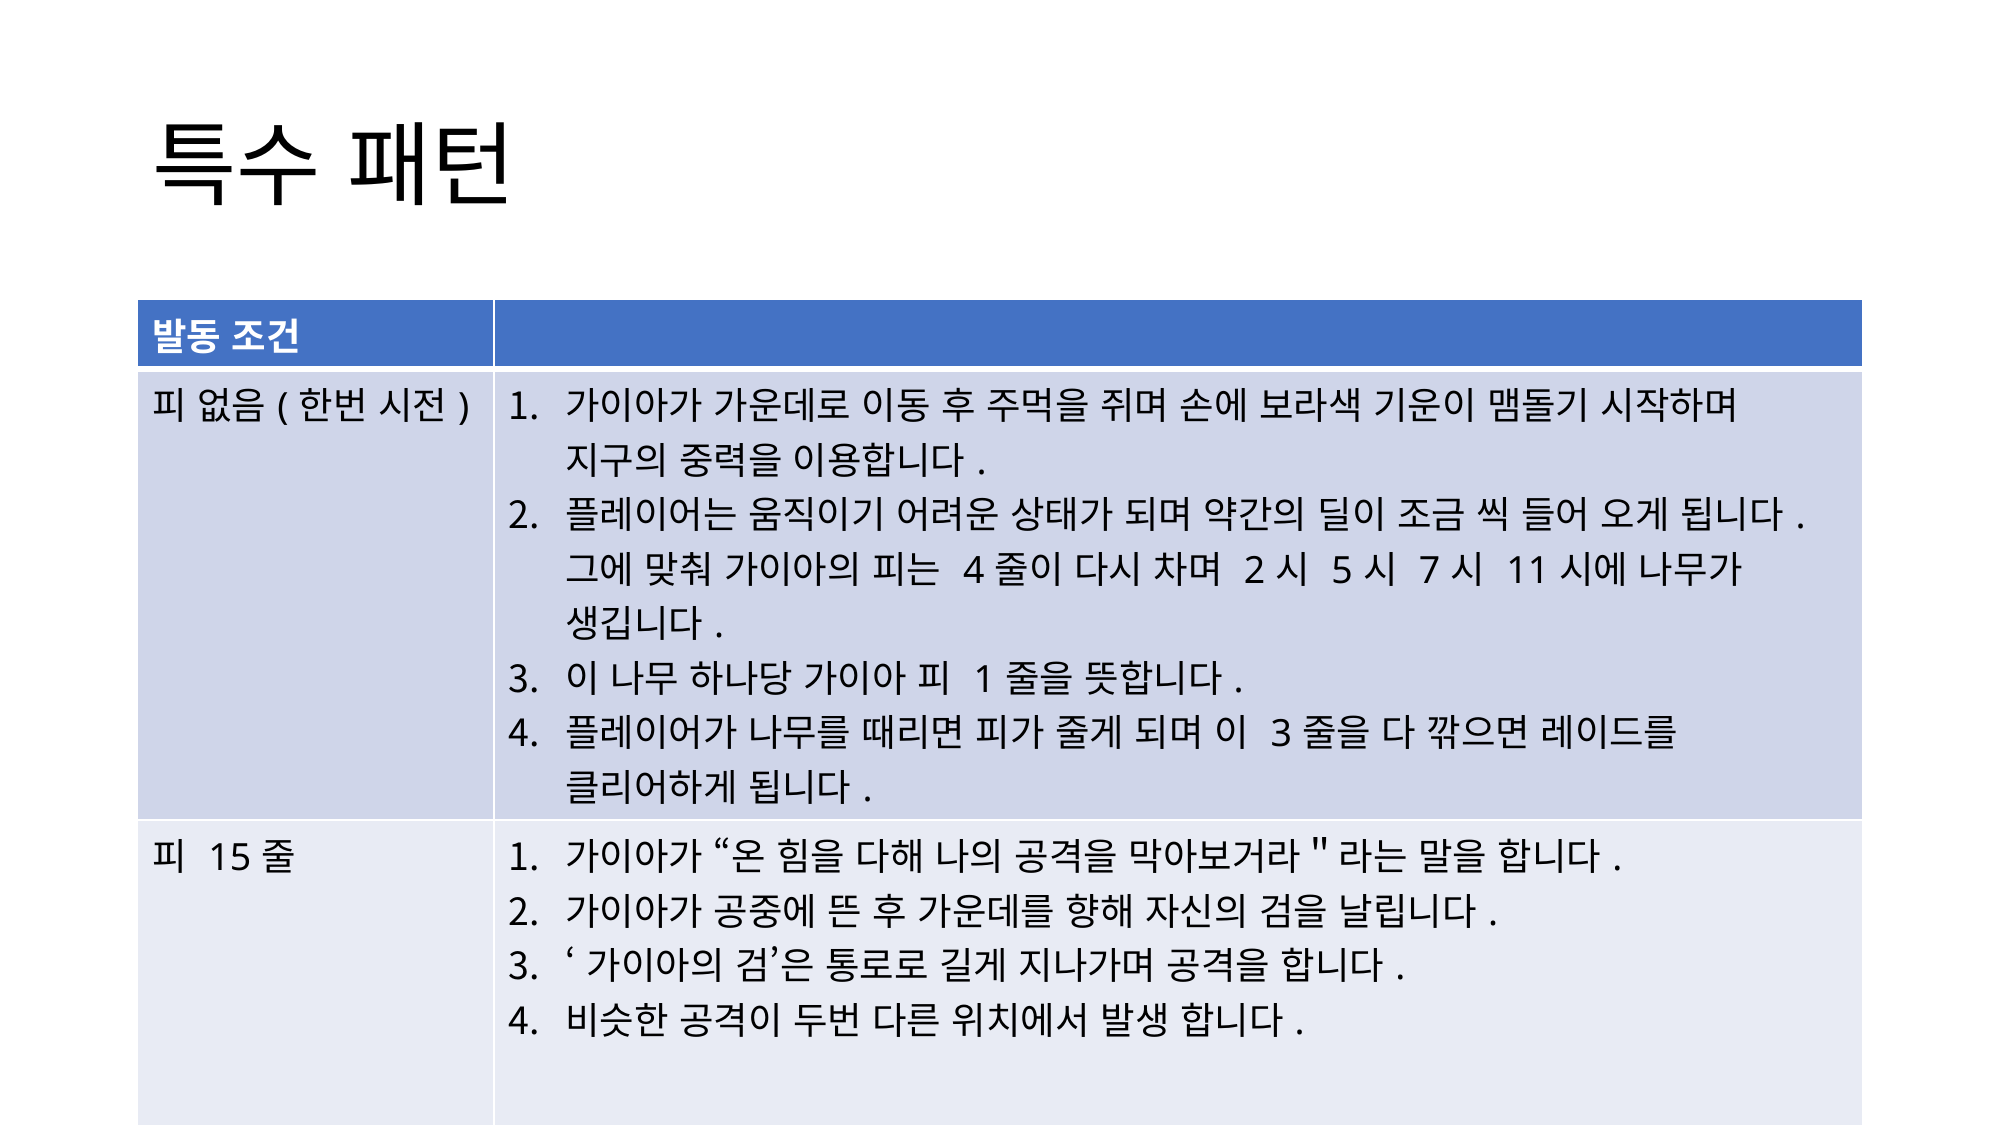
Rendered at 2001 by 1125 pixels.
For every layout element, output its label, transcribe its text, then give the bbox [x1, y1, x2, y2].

table_header 발동 조건 [138, 300, 493, 366]
table_cell 가이아가 “온 힘을 다해 나의 공격을 막아보거라＂라는 말을 합니다. 가이아가 공중에 뜬 후 가운데를 향해 자신의 검을 날립니다. ‘가이아의 검’은 통로로 길게 지나가며 공격을 합니다. 비슷한 공격이 두번 다른 위치에서 발생 합니다. 이 공격을 맞게되면 즉사하며 마지막 패턴을 파훼하지 못하면 전멸하게 됩니다. [495, 821, 1862, 1125]
title 특수 패턴 [137, 59, 1863, 278]
table_cell 가이아가 가운데로 이동 후 주먹을 쥐며 손에 보라색 기운이 맴돌기 시작하며 지구의 중력을 이용합니다. 플레이어는 움직이기 어려운 상태가 되며 약간의 딜이 조금 씩 들어 오게 됩니다. 그에 맞춰 가이아의 피는 4줄이 다시 차며 2시 5시 7시 11시에 나무가 생깁니다. 이 나무 하나당 가이아 피 1줄을 뜻합니다. 플레이어가 나무를 때리면 피가 줄게 되며 이 3줄을 다 깎으면 레이드를 클리어하게 됩니다. [495, 372, 1862, 819]
table_header [495, 300, 1862, 366]
table_cell 피 없음(한번 시전) [138, 372, 493, 819]
table_cell 피 15줄 [138, 821, 493, 1125]
